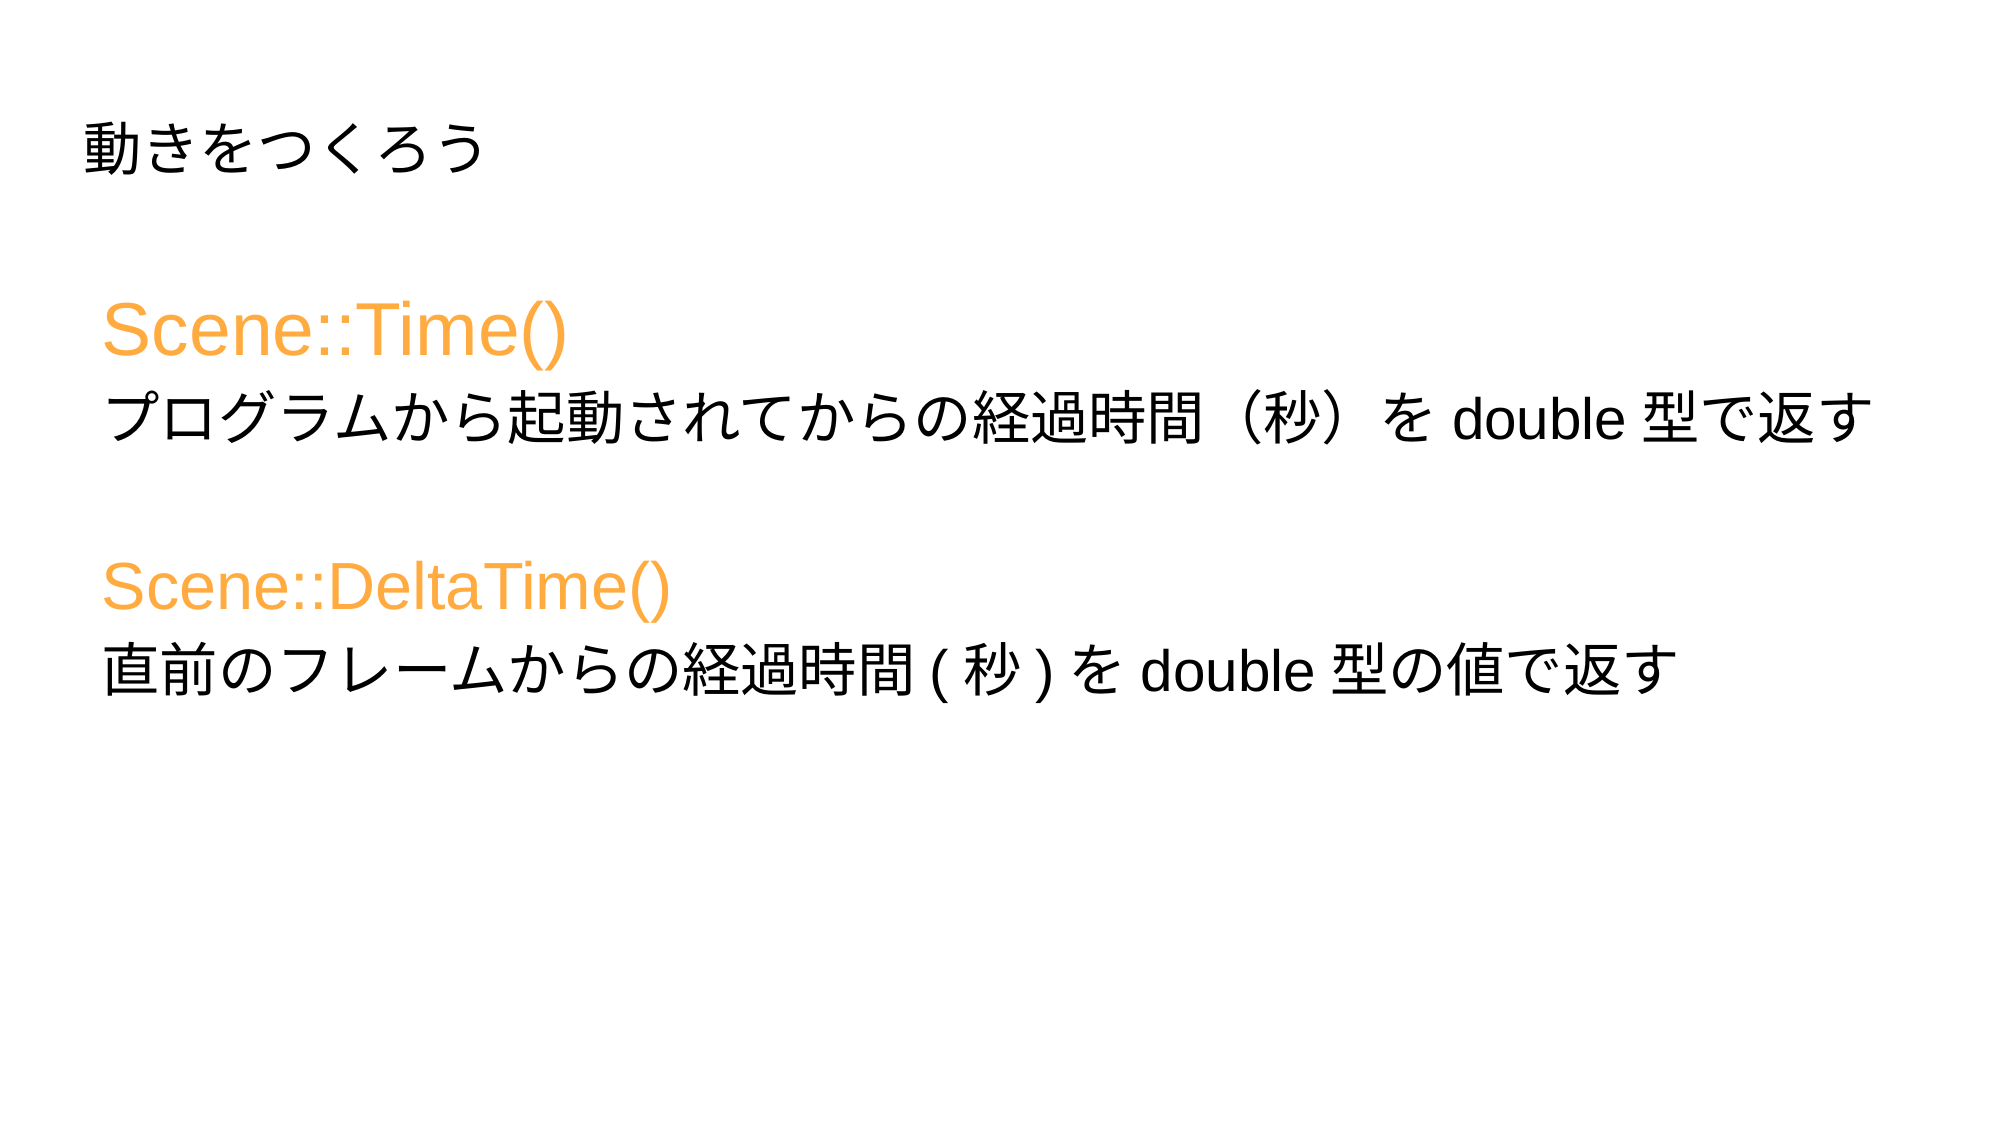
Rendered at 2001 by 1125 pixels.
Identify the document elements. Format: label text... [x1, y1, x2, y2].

title 動きをつくろう [68, 97, 1932, 223]
list Scene::Time() プログラムから起動されてからの経過時間（秒）をdouble型で返す Scene::DeltaTime() 直前のフレームからの経過時間(秒)をdouble型の値で返す [68, 252, 1932, 1000]
